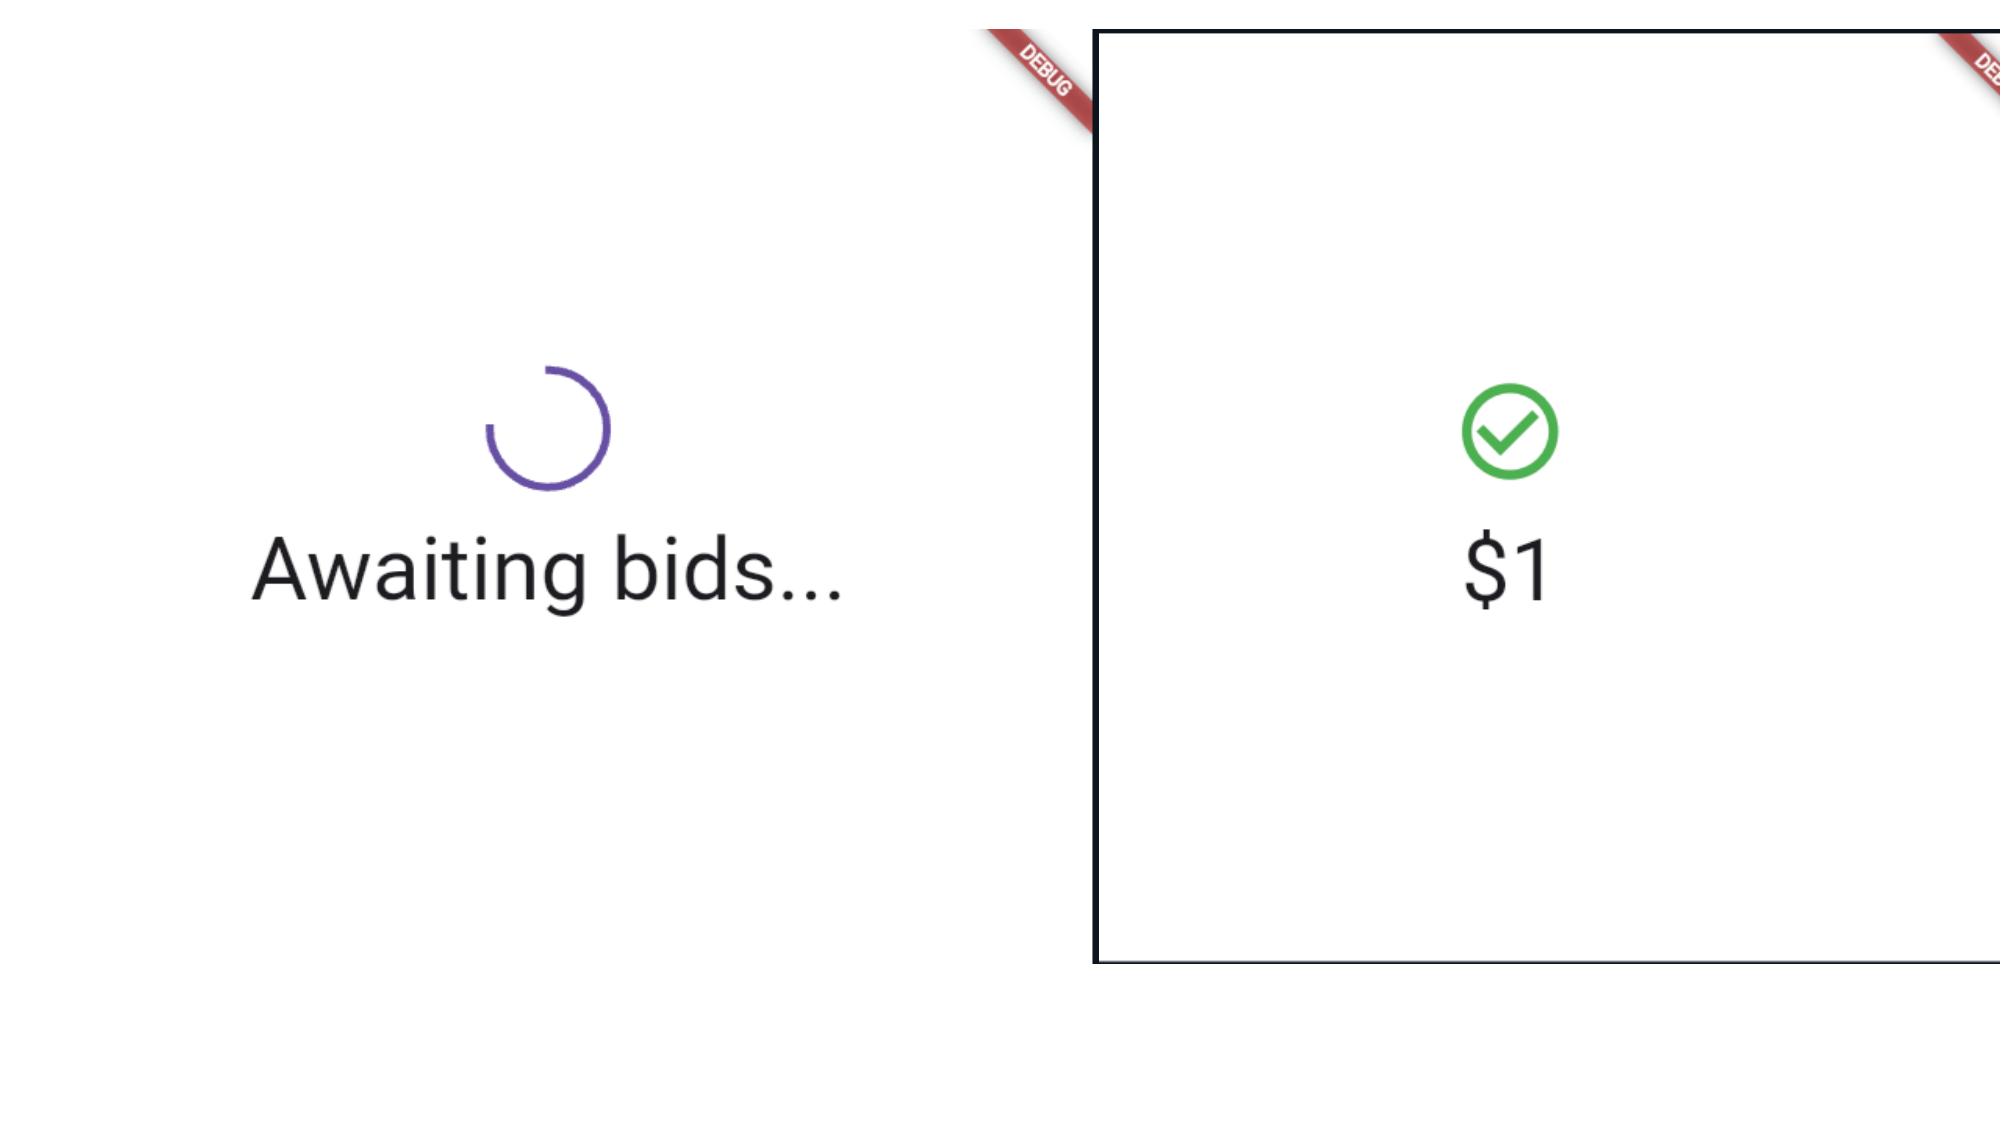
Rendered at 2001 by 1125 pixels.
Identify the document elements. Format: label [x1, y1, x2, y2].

list [1099, 29, 2000, 964]
picture [8, 29, 1099, 964]
